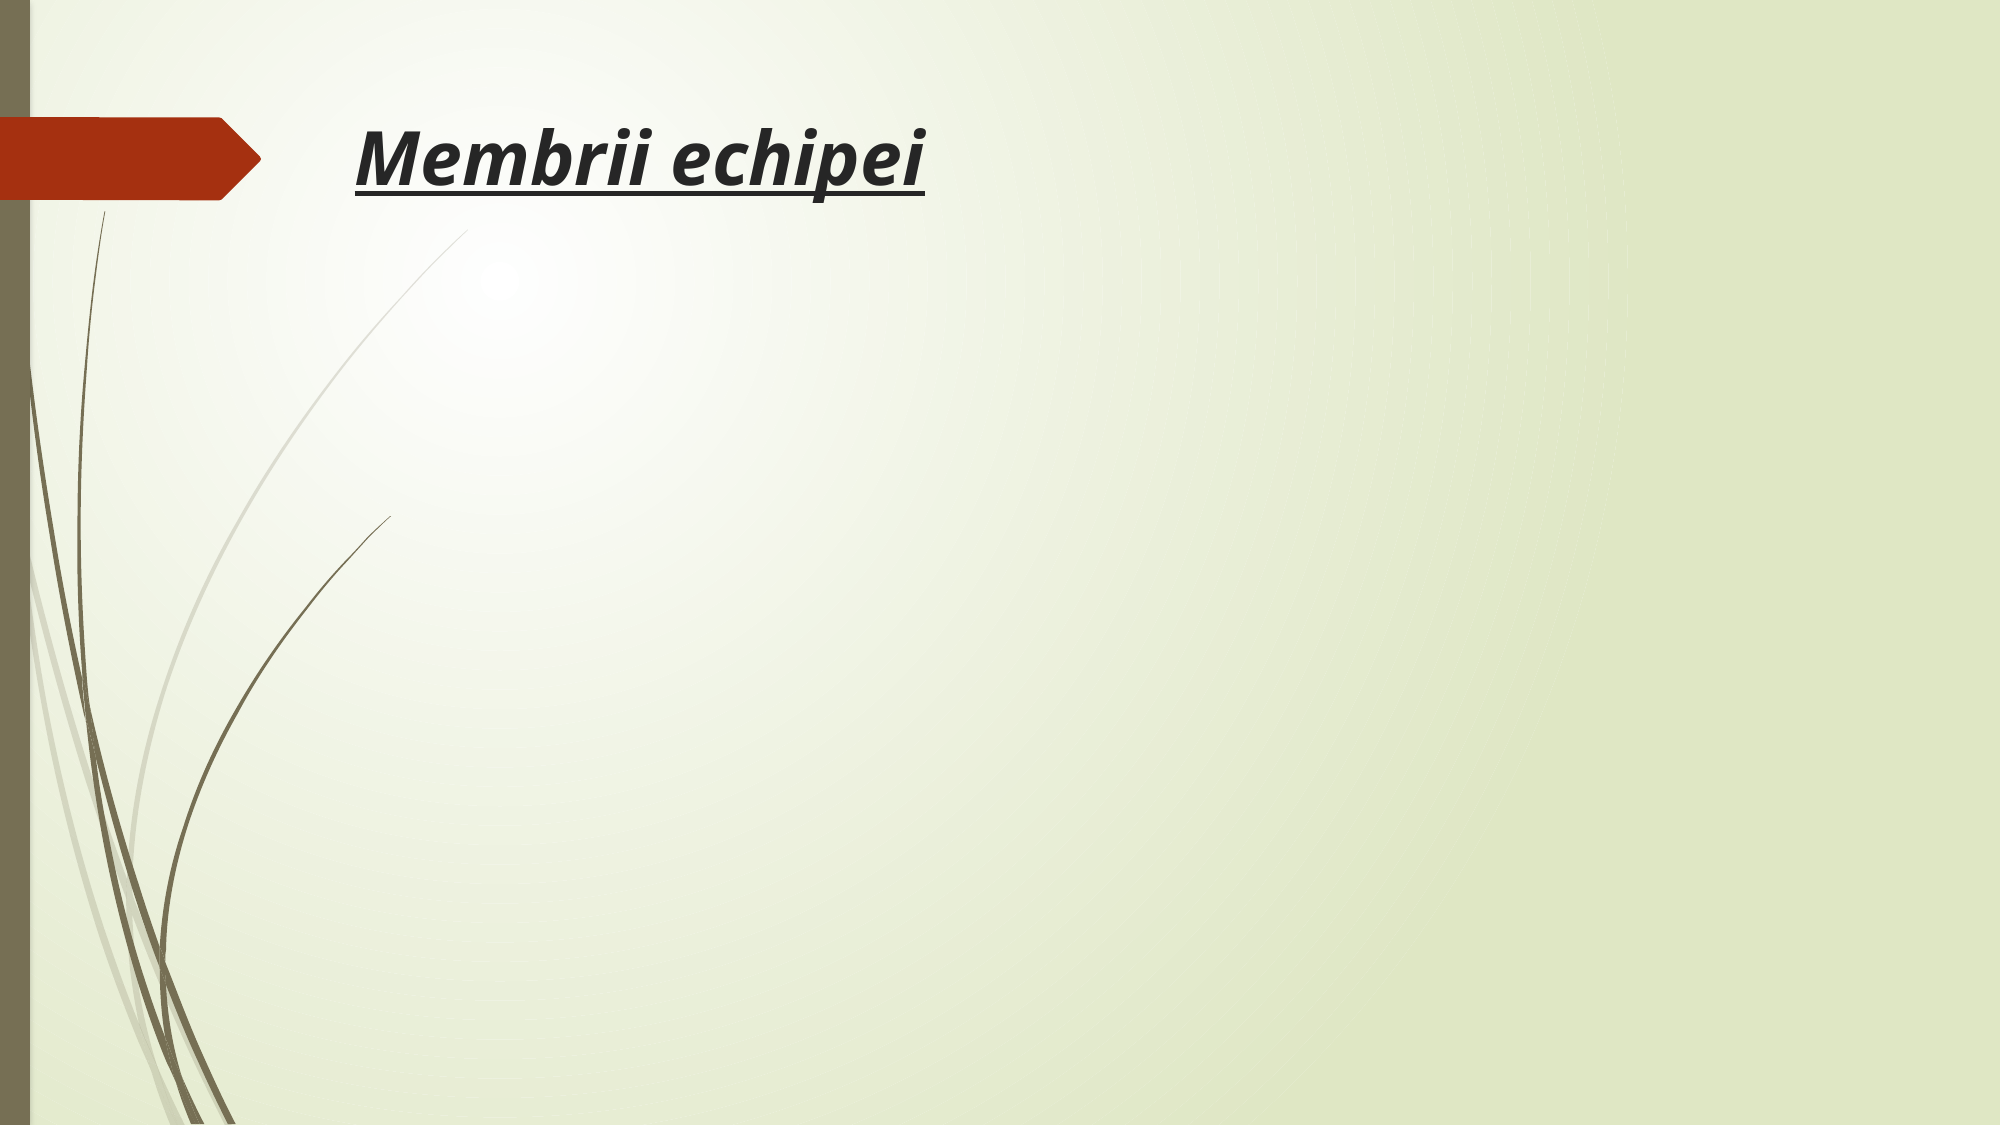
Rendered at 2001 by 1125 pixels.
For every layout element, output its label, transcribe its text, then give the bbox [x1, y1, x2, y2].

title Membrii echipei [339, 102, 1802, 313]
